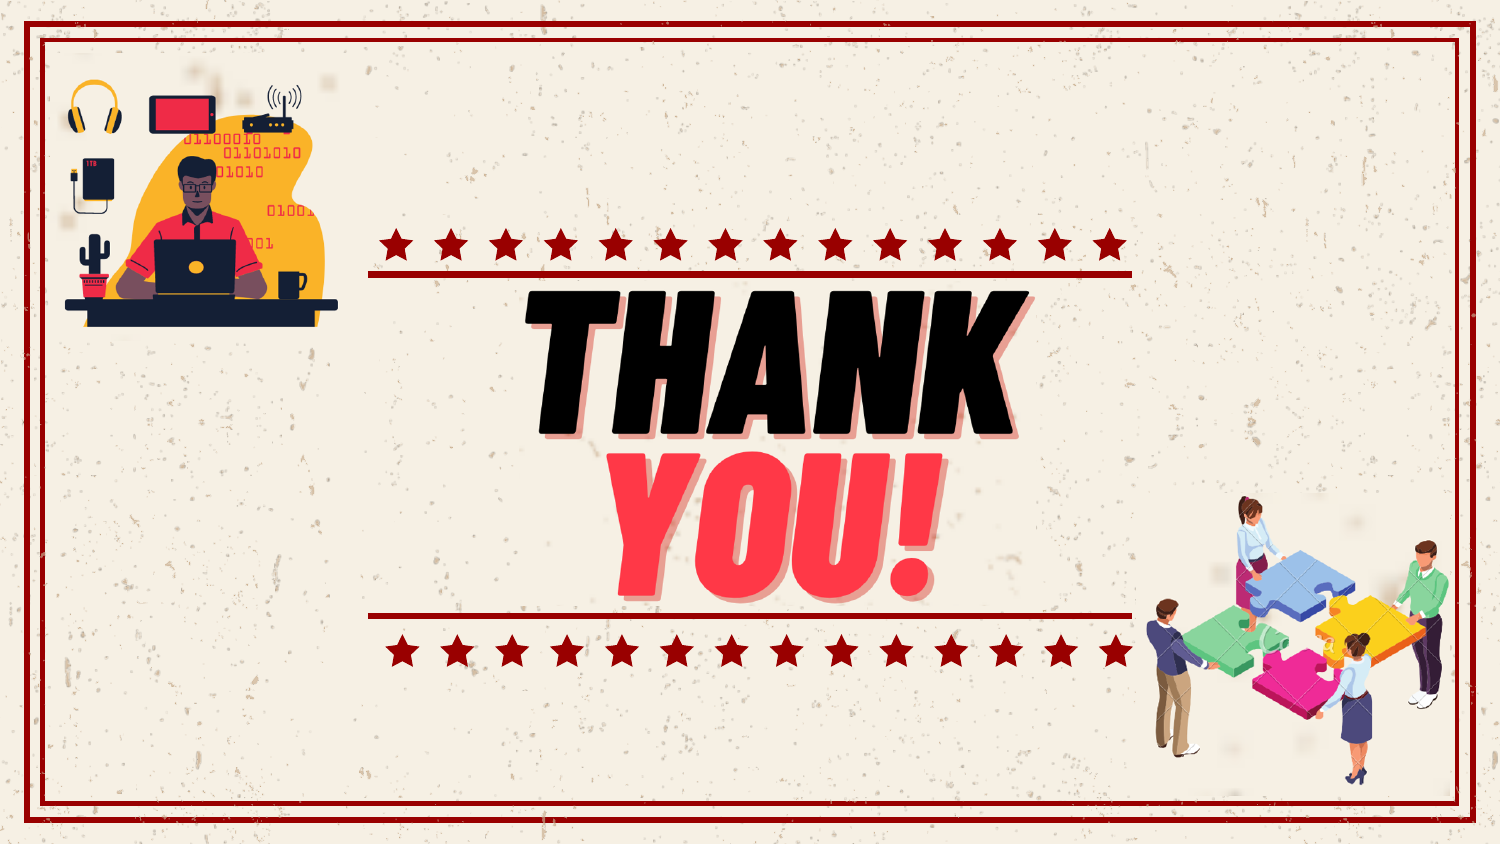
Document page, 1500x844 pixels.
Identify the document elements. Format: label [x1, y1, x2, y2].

picture [1, 1, 1500, 844]
text_box [367, 227, 1133, 616]
text_box [385, 633, 1130, 668]
